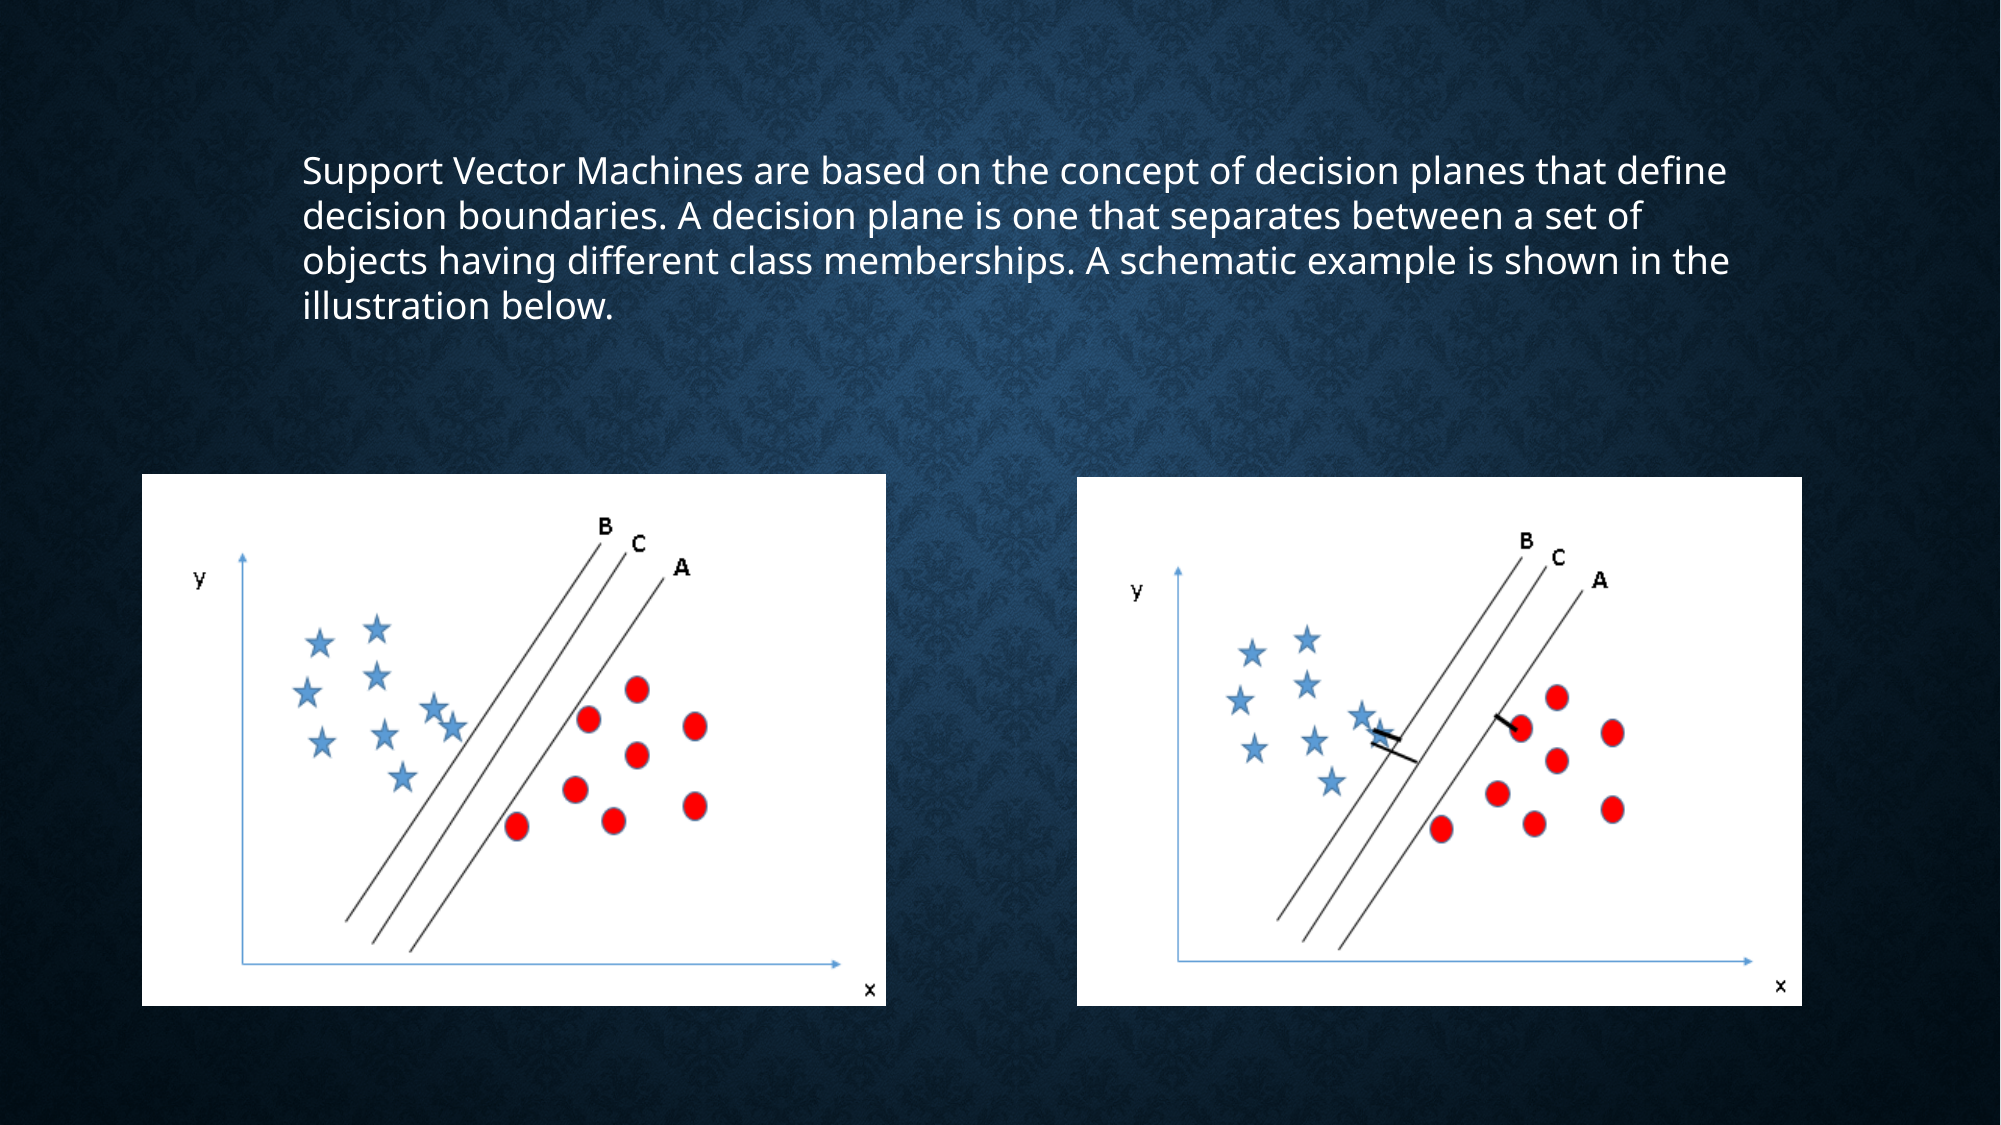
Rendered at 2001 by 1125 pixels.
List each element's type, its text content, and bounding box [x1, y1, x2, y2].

text_box Support Vector Machines are based on the concept of decision planes that define decision boundaries. A decision plane is one that separates between a set of objects having different class memberships. A schematic example is shown in the illustration below. [287, 139, 1752, 335]
picture [141, 473, 887, 1007]
picture [1076, 477, 1803, 1007]
